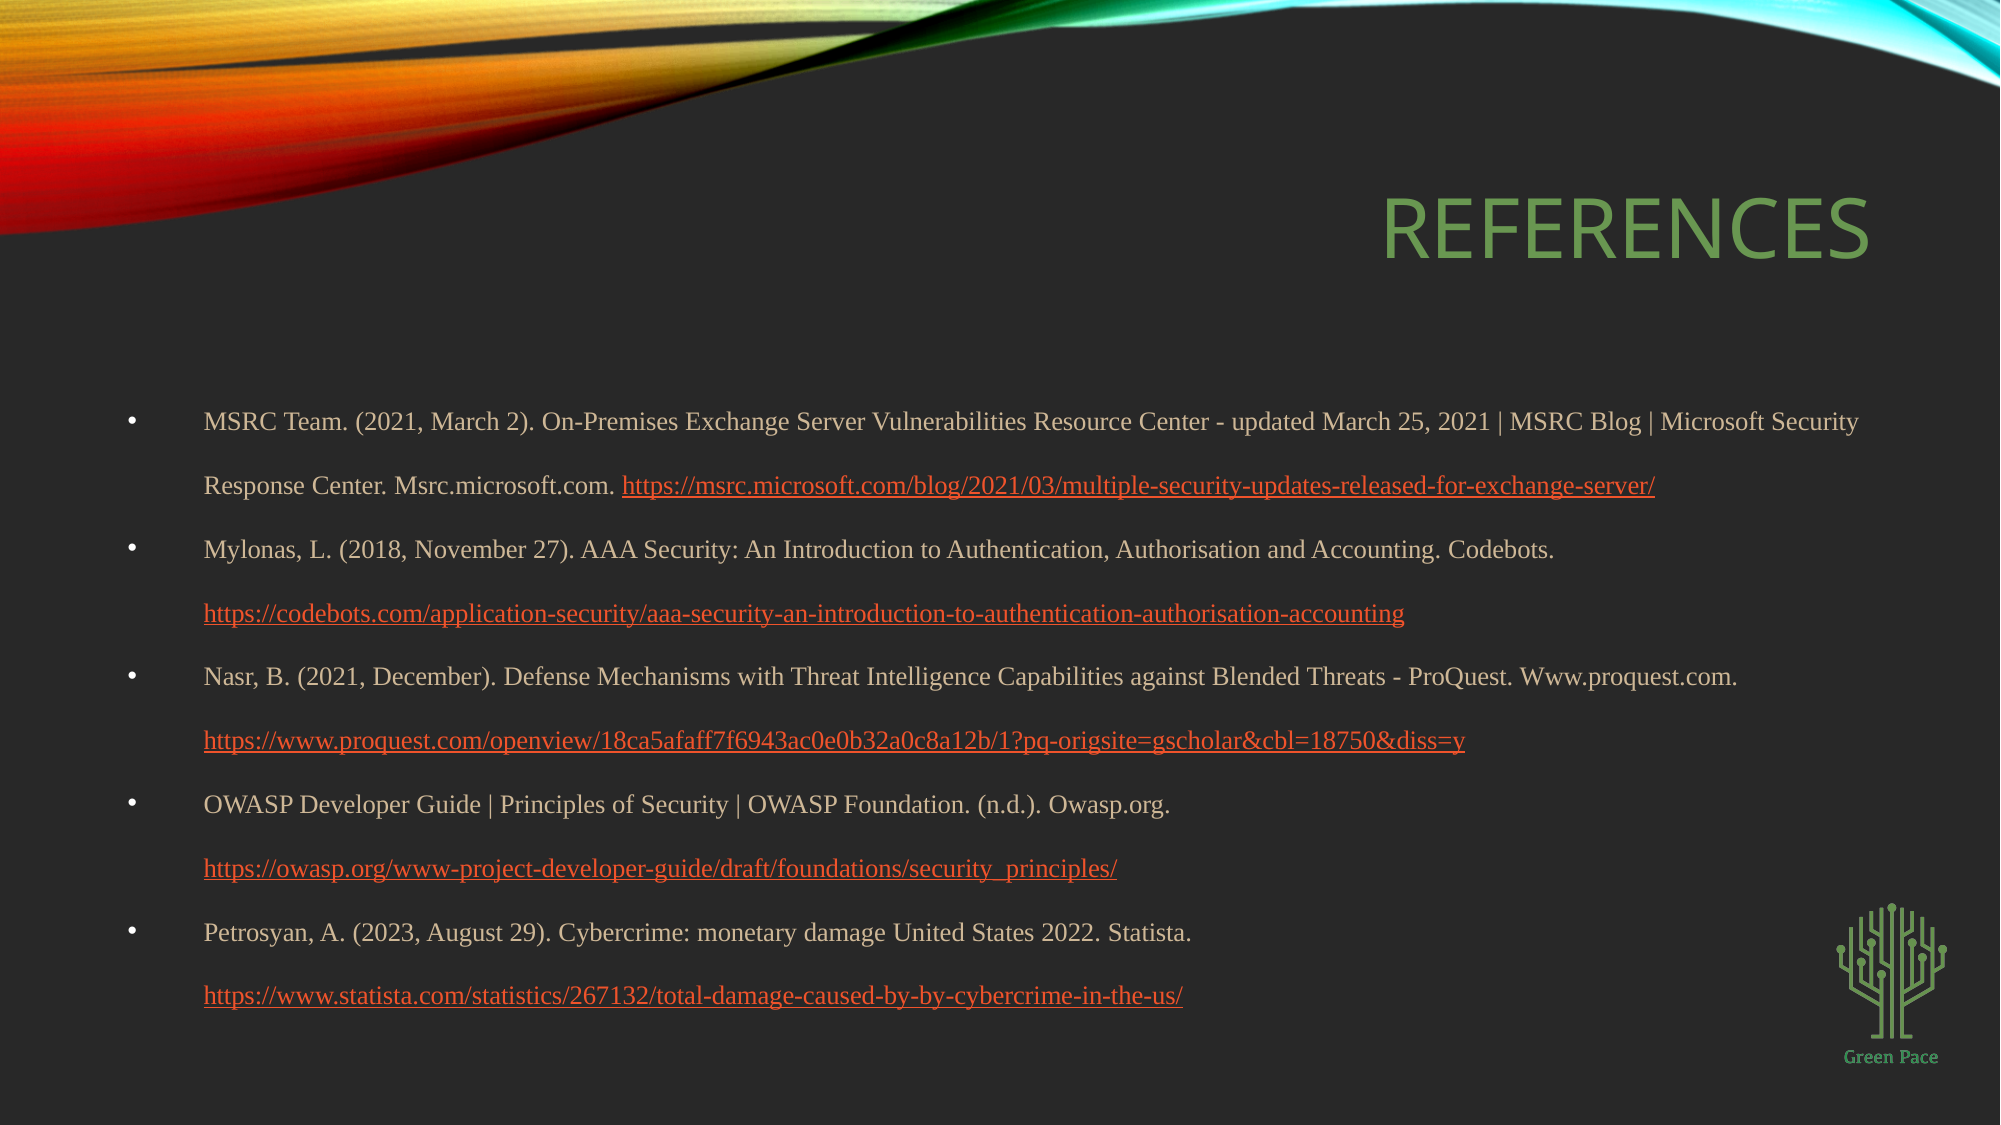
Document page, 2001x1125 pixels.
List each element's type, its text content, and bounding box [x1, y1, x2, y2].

title REFERENCES [474, 125, 1888, 338]
picture [0, 0, 2000, 237]
list MSRC Team. (2021, March 2). On-Premises Exchange Server Vulnerabilities Resource Center - updated March 25, 2021 | MSRC Blog | Microsoft Security Response Center. Msrc.microsoft.com. https://msrc.microsoft.com/blog/2021/03/multiple-security-updates-released-for-exchange-server/ Mylonas, L. (2018, November 27). AAA Security: An Introduction to Authentication, Authorisation and Accounting. Codebots. https://codebots.com/application-security/aaa-security-an-introduction-to-authentication-authorisation-accounting Nasr, B. (2021, December). Defense Mechanisms with Threat Intelligence Capabilities against Blended Threats - ProQuest. Www.proquest.com. https://www.proquest.com/openview/18ca5afaff7f6943ac0e0b32a0c8a12b/1?pq-origsite=gscholar&cbl=18750&diss=y OWASP Developer Guide | Principles of Security | OWASP Foundation. (n.d.). Owasp.org. https://owasp.org/www-project-developer-guide/draft/foundations/security_principles/ Petrosyan, A. (2023, August 29). Cybercrime: monetary damage United States 2022. Statista. https://www.statista.com/statistics/267132/total-damage-caused-by-by-cybercrime-in-the-us/ [112, 364, 1888, 1025]
picture [1817, 892, 1964, 1082]
